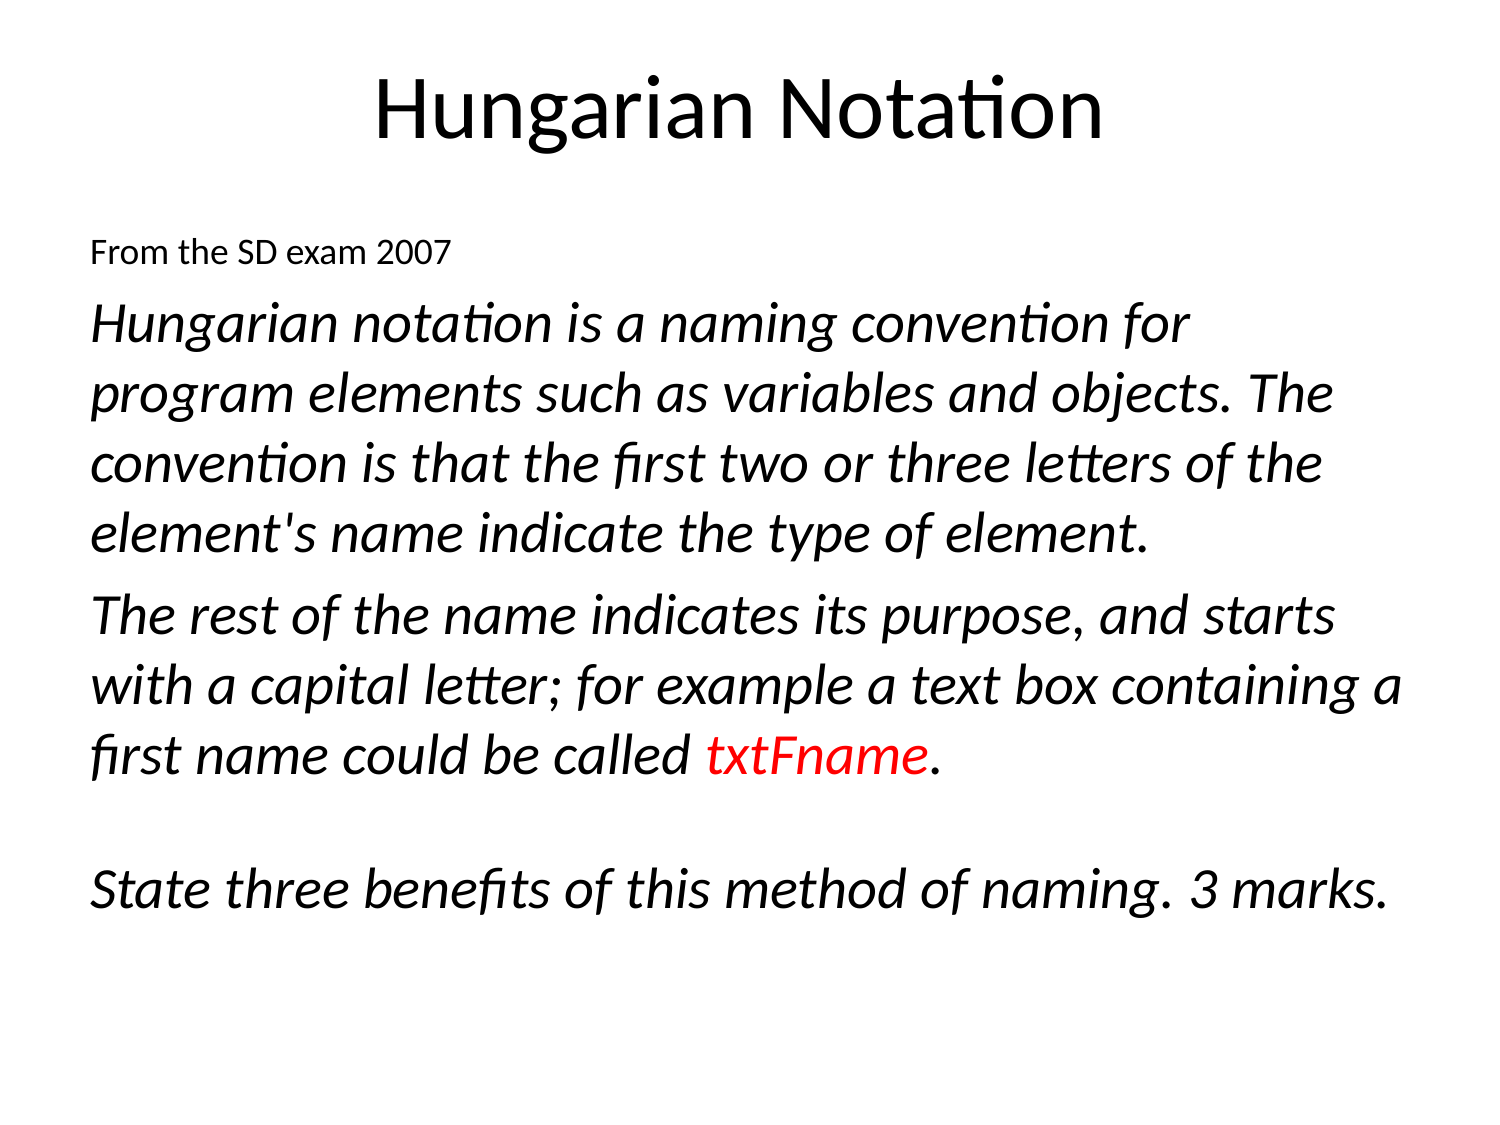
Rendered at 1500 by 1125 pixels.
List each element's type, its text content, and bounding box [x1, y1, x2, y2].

list From the SD exam 2007 Hungarian notation is a naming convention for program elements such as variables and objects. The convention is that the first two or three letters of the element's name indicate the type of element. The rest of the name indicates its purpose, and starts with a capital letter; for example a text box containing a first name could be called txtFname. State three benefits of this method of naming. 3 marks. [75, 220, 1425, 1005]
title Hungarian Notation [64, 31, 1415, 173]
